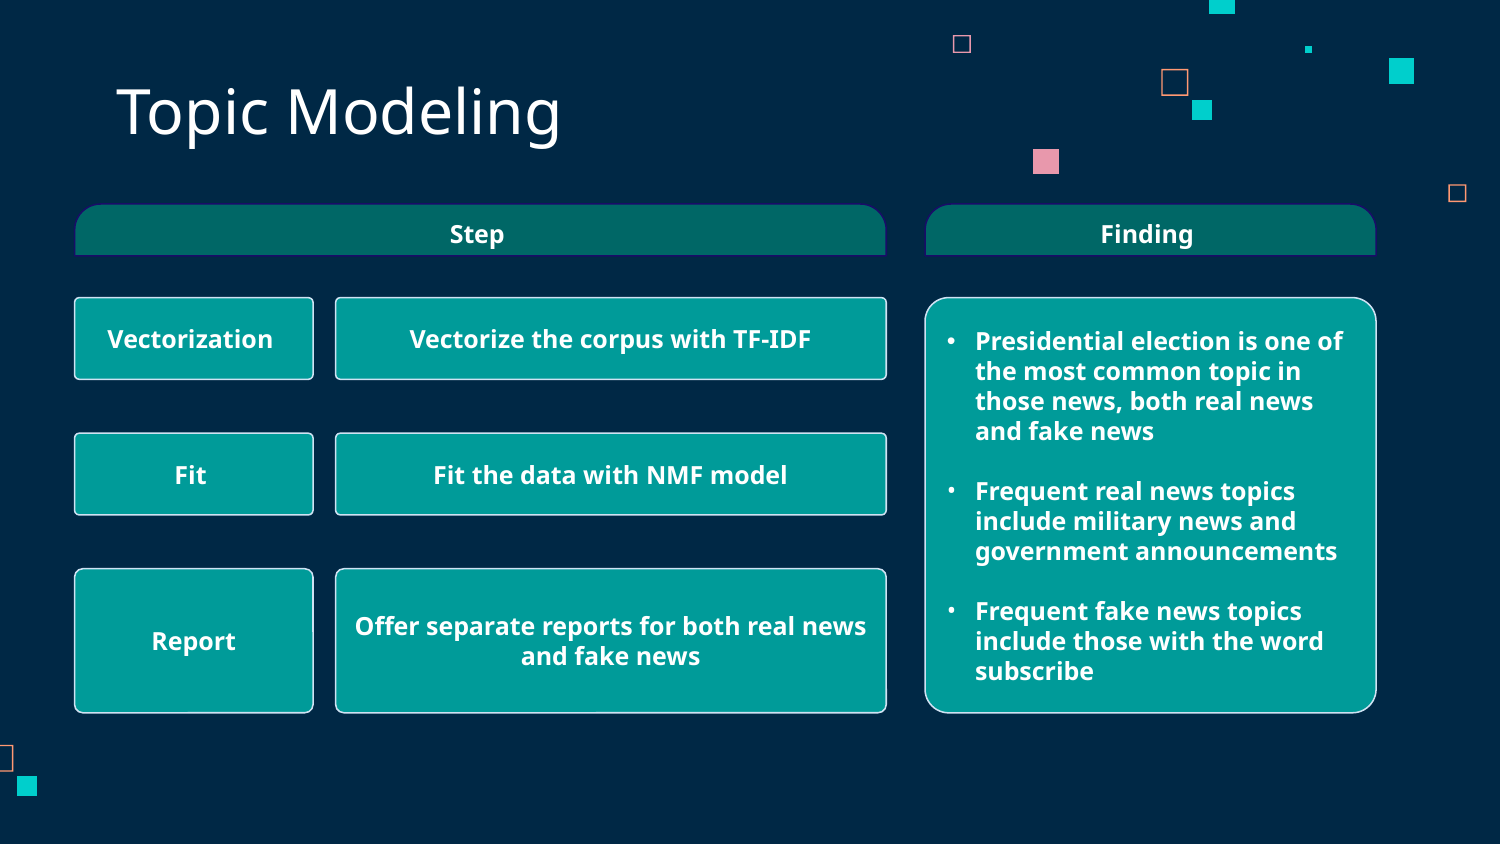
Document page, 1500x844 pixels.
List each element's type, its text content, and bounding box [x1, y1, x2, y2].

text_box Finding [925, 203, 1377, 256]
text_box Fit [74, 433, 314, 515]
text_box Vectorize the corpus with TF-IDF [335, 297, 887, 380]
text_box Offer separate reports for both real news and fake news [335, 568, 887, 713]
title Topic Modeling [101, 67, 1007, 163]
text_box Fit the data with NMF model [335, 433, 887, 515]
text_box Report [74, 568, 314, 713]
text_box Vectorization [74, 297, 314, 380]
text_box Presidential election is one of the most common topic in those news, both real news and fake news Frequent real news topics include military news and government announcements Frequent fake news topics include those with the word subscribe [925, 297, 1377, 713]
text_box Step [74, 203, 887, 256]
